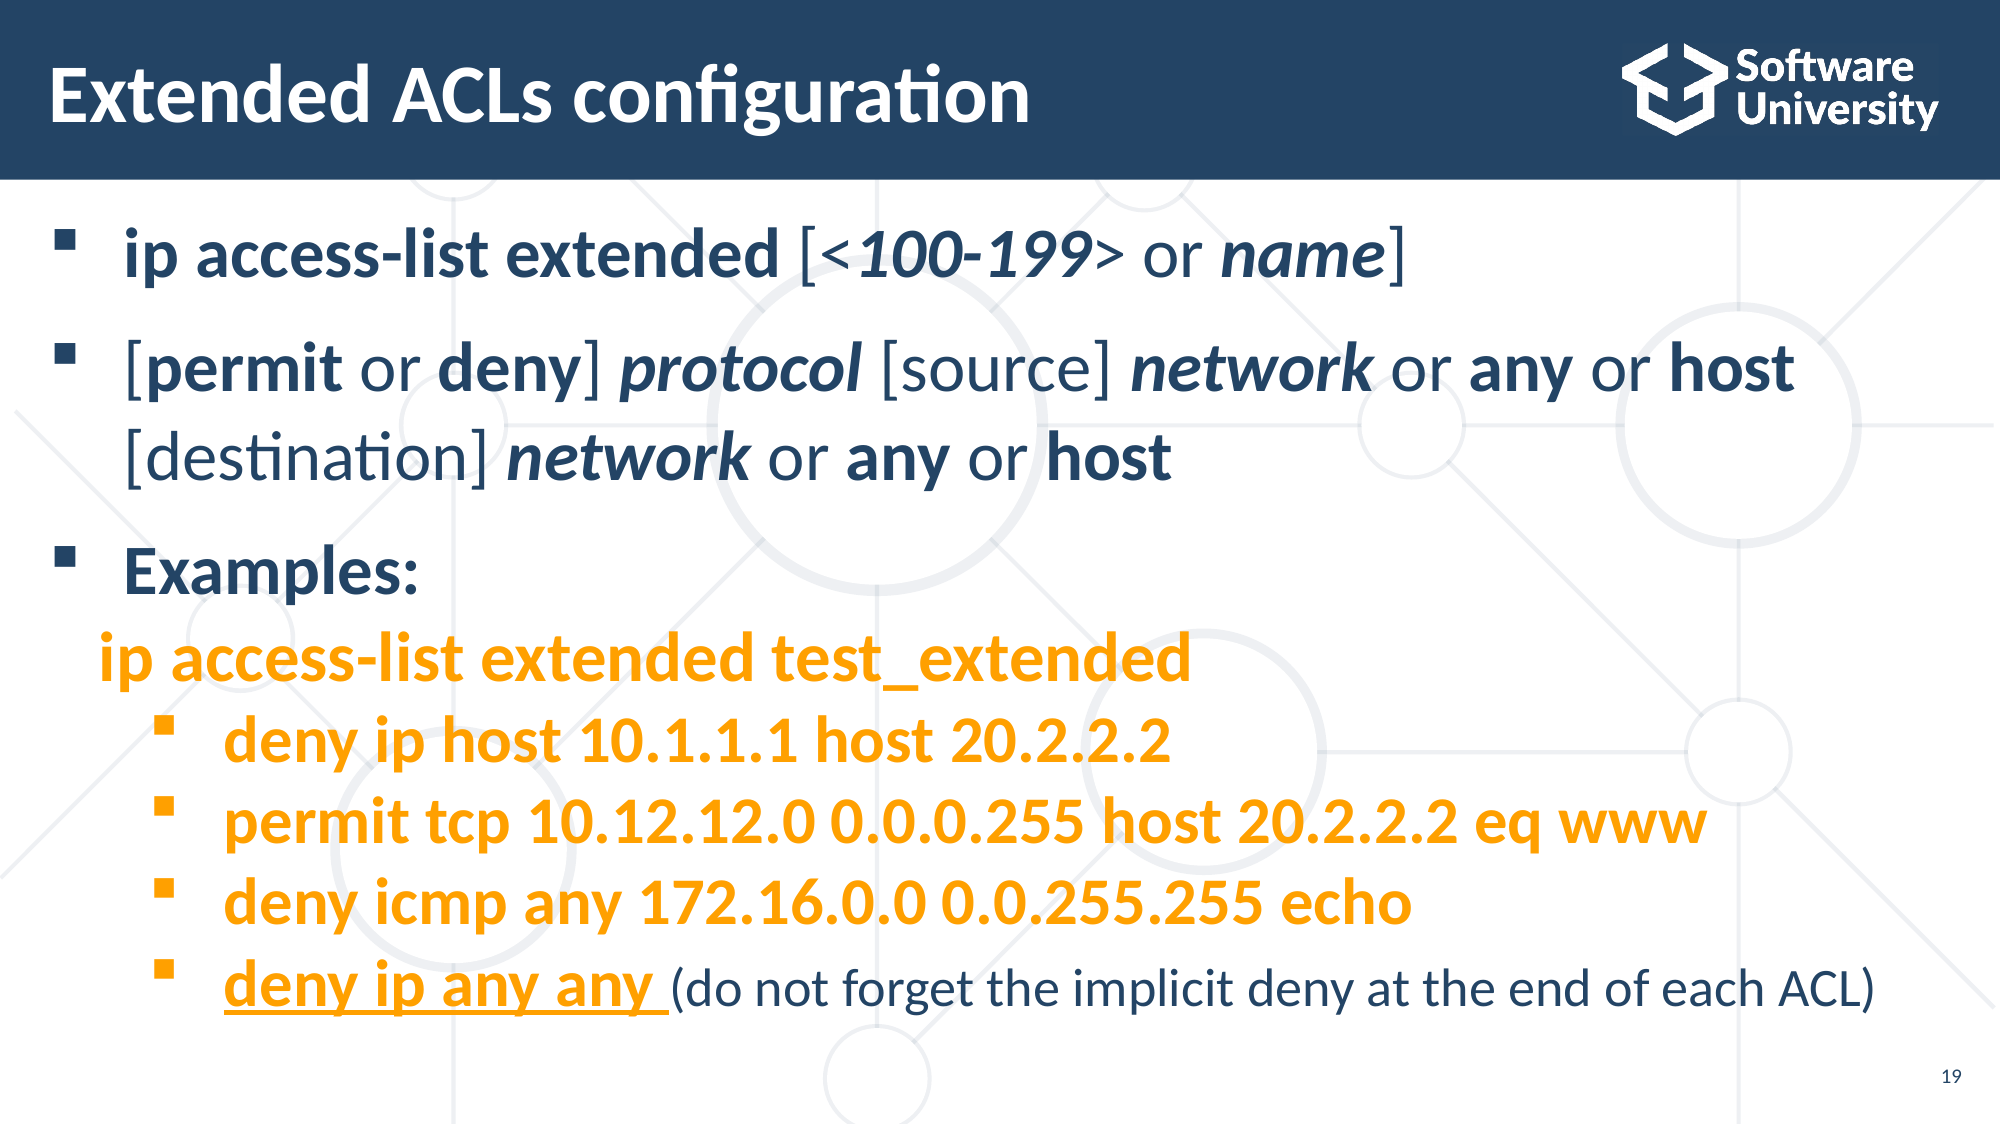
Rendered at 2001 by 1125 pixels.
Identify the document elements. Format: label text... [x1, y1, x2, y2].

list ip access-list extended [<100-199> or name] [permit or deny] protocol [source] network or any or host [destination] network or any or host Examples: ip access-list extended test_extended deny ip host 10.1.1.1 host 20.2.2.2 permit tcp 10.12.12.0 0.0.0.255 host 20.2.2.2 eq www deny icmp any 172.16.0.0 0.0.255.255 echo deny ip any any (do not forget the implicit deny at the end of each ACL) [31, 196, 1970, 1101]
title Extended ACLs configuration [31, 16, 1591, 162]
picture [1622, 43, 1939, 136]
slide_number 19 [1897, 1049, 1968, 1101]
